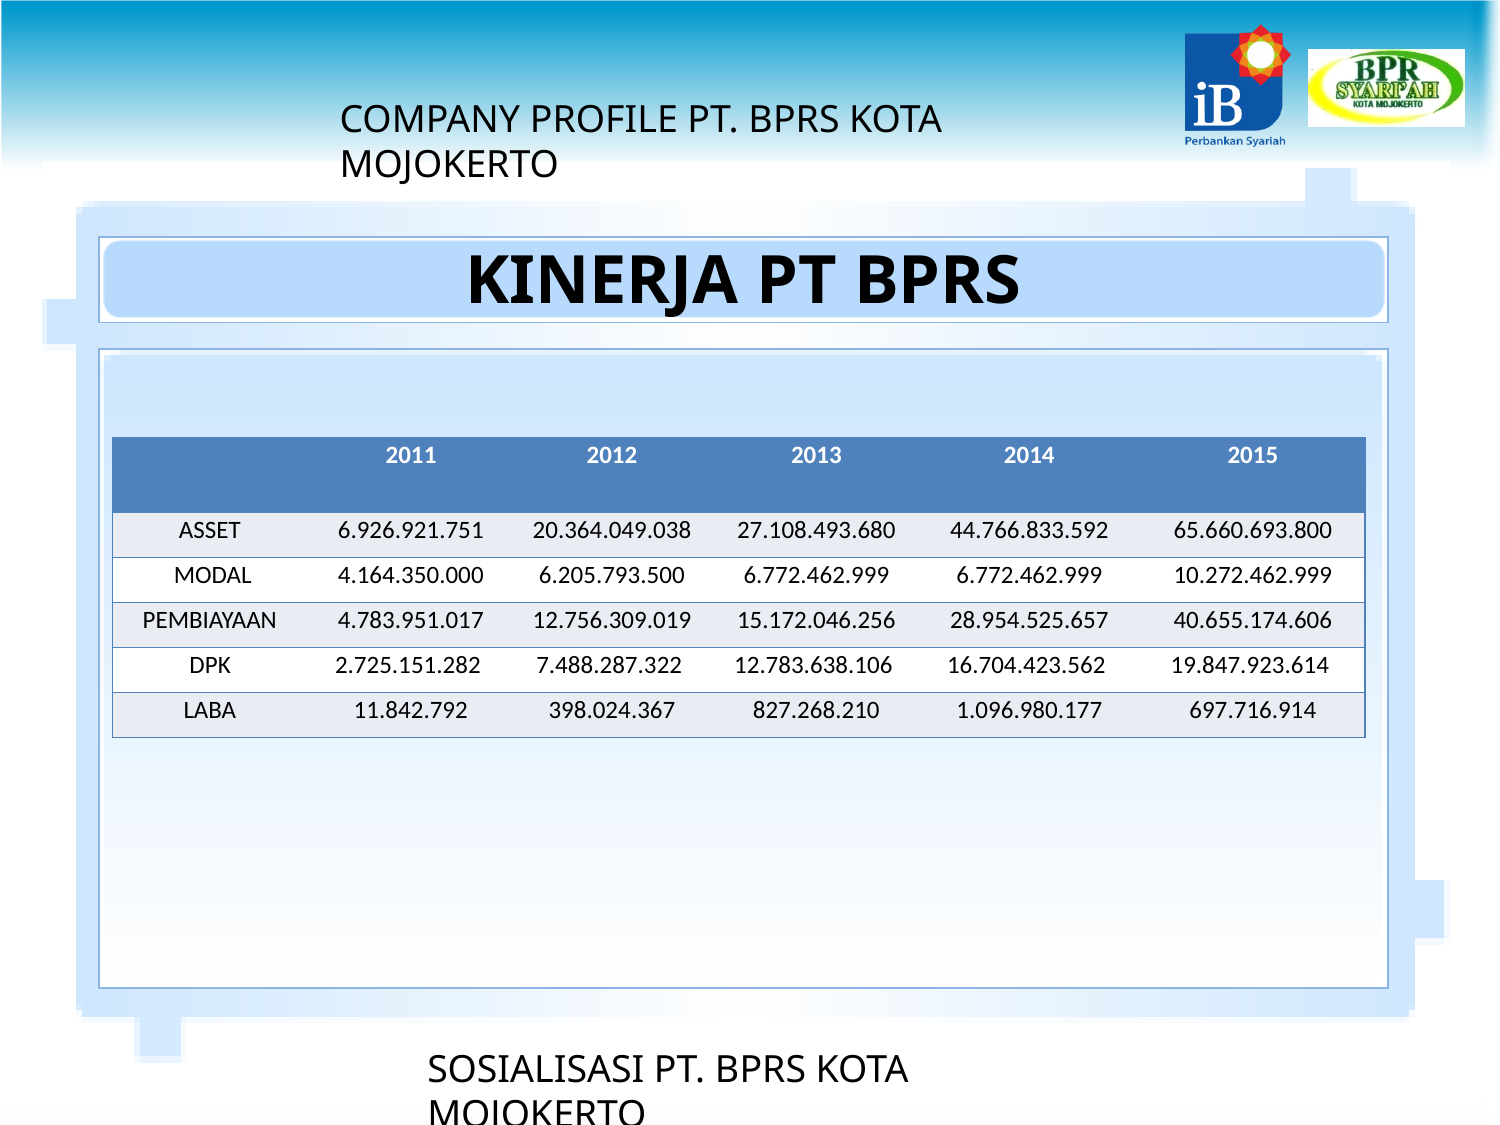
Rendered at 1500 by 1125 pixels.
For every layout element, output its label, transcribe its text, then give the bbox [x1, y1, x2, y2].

text_box SOSIALISASI PT. BPRS KOTA MOJOKERTO [412, 1072, 1125, 1125]
picture [0, 0, 1500, 1125]
text_box COMPANY PROFILE PT. BPRS KOTA MOJOKERTO [324, 87, 1163, 160]
